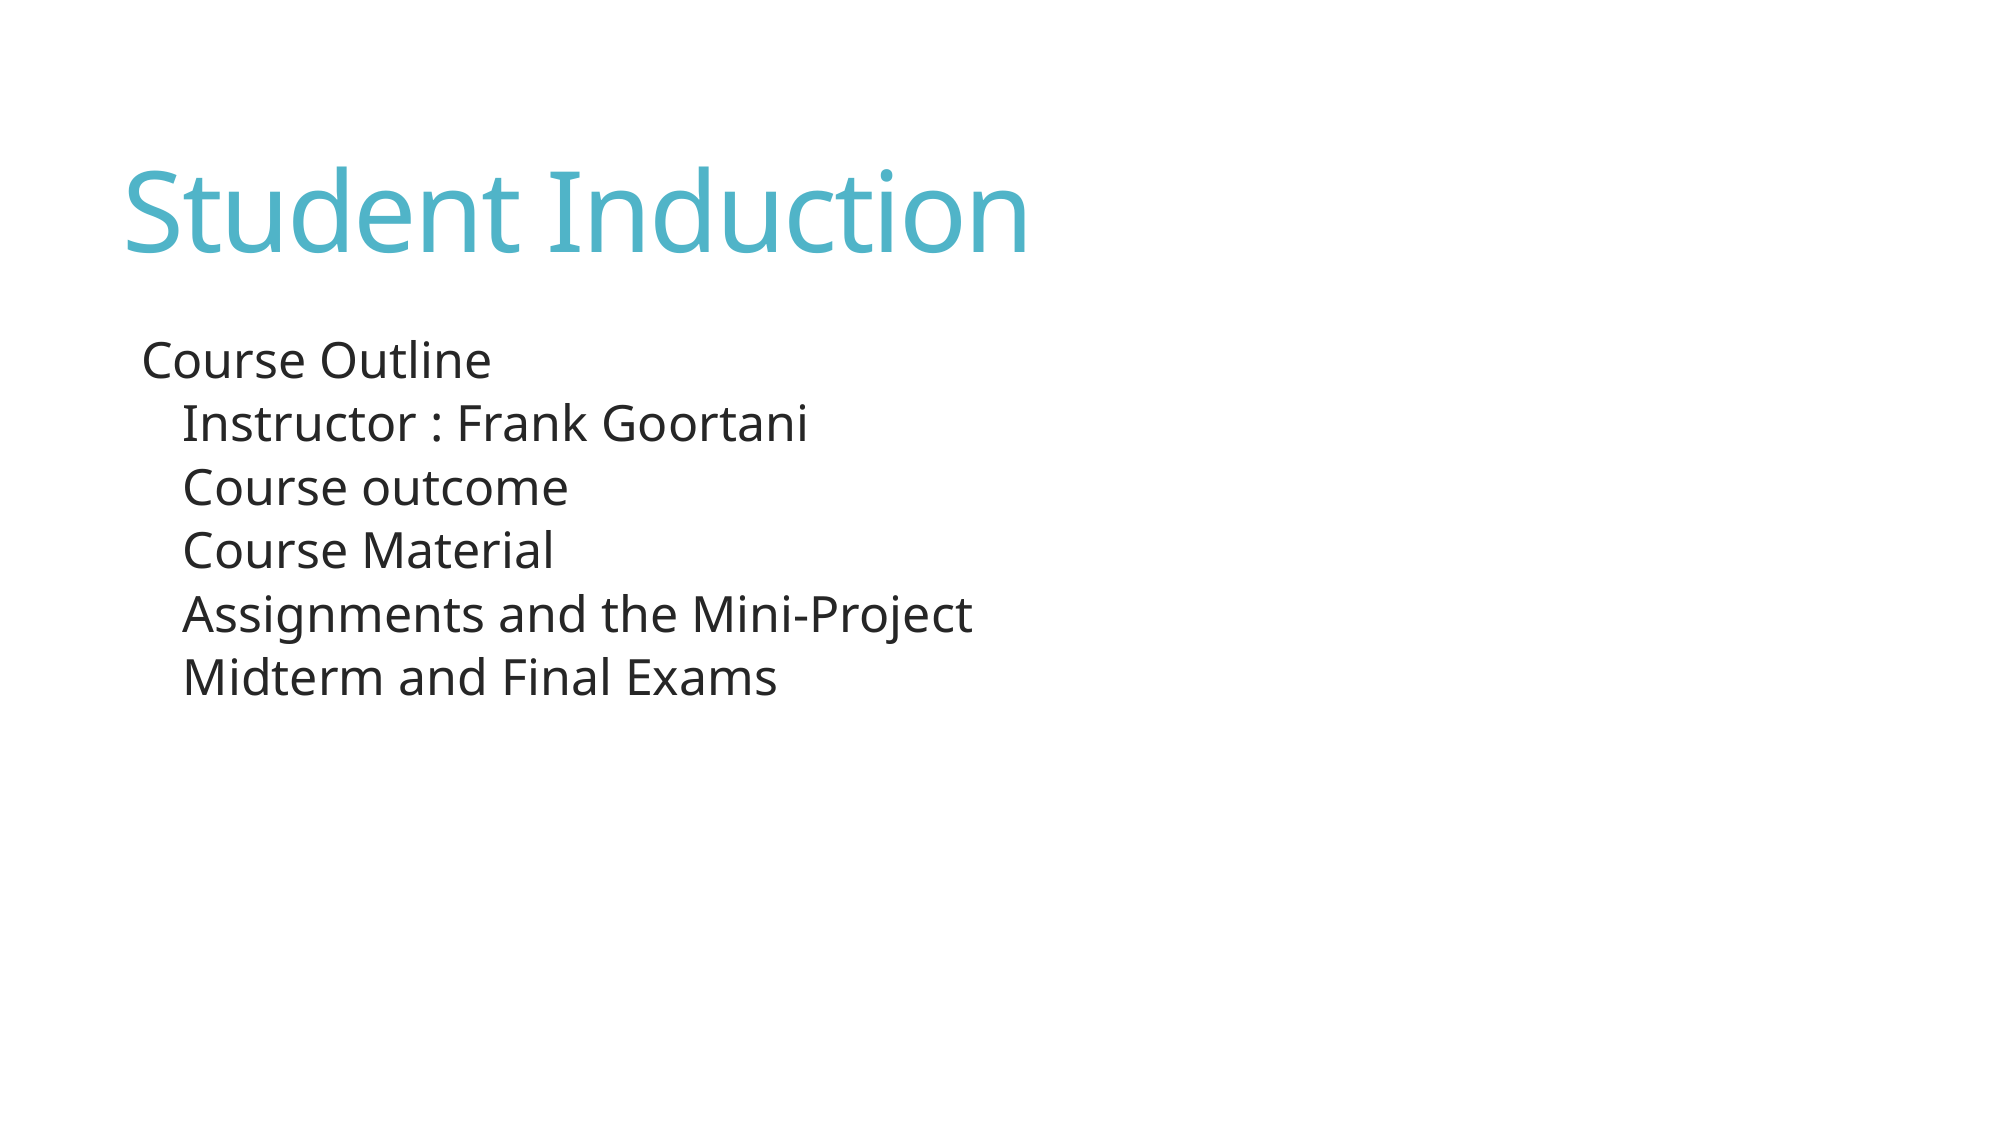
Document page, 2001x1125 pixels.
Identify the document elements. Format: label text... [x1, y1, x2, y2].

title Student Induction [107, 81, 1875, 354]
list Course Outline Instructor : Frank Goortani Course outcome Course Material Assignments and the Mini-Project Midterm and Final Exams [111, 329, 1876, 948]
